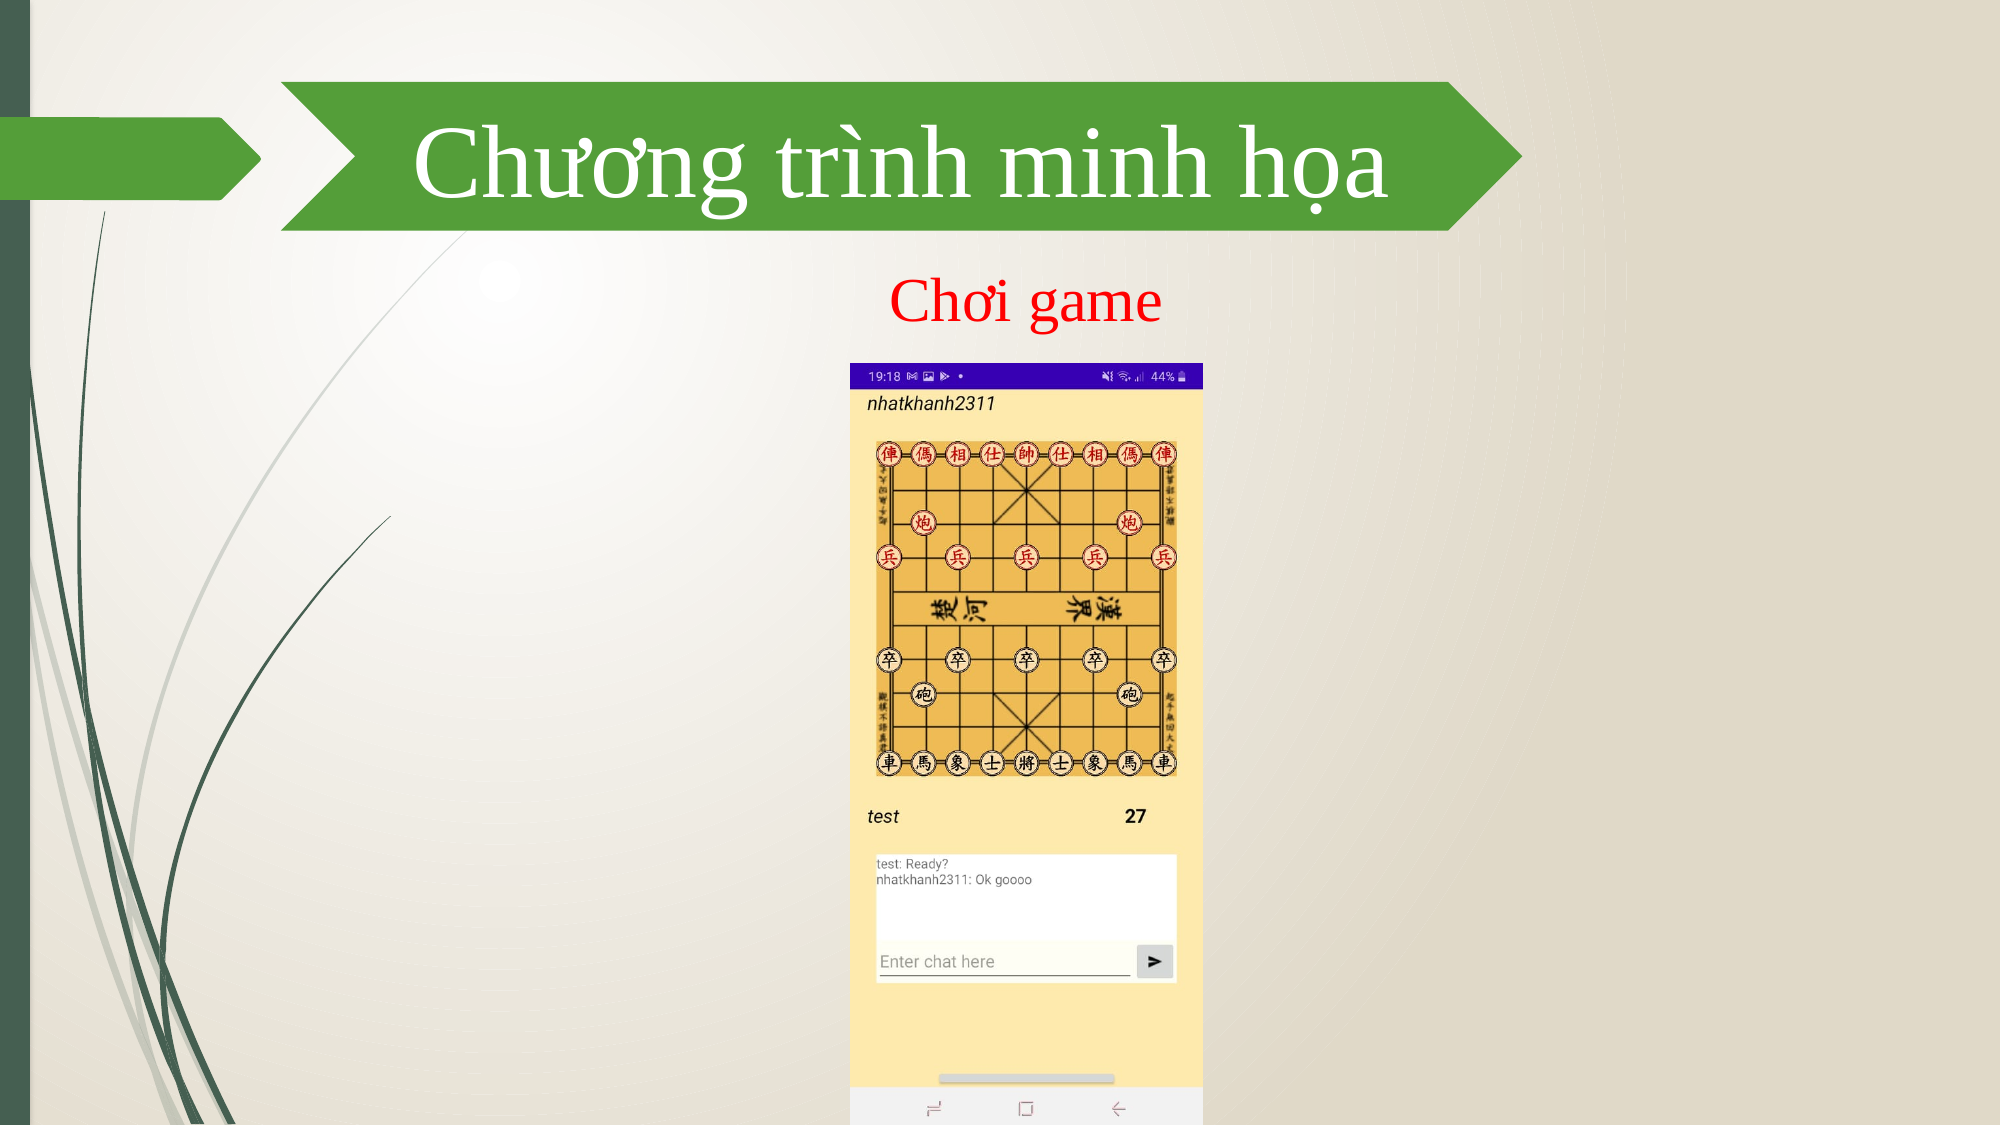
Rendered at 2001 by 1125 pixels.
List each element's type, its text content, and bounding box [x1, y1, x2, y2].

picture [849, 363, 1203, 1125]
text_box Chương trình minh họa [279, 80, 1524, 232]
text_box Chơi game [422, 251, 1630, 342]
